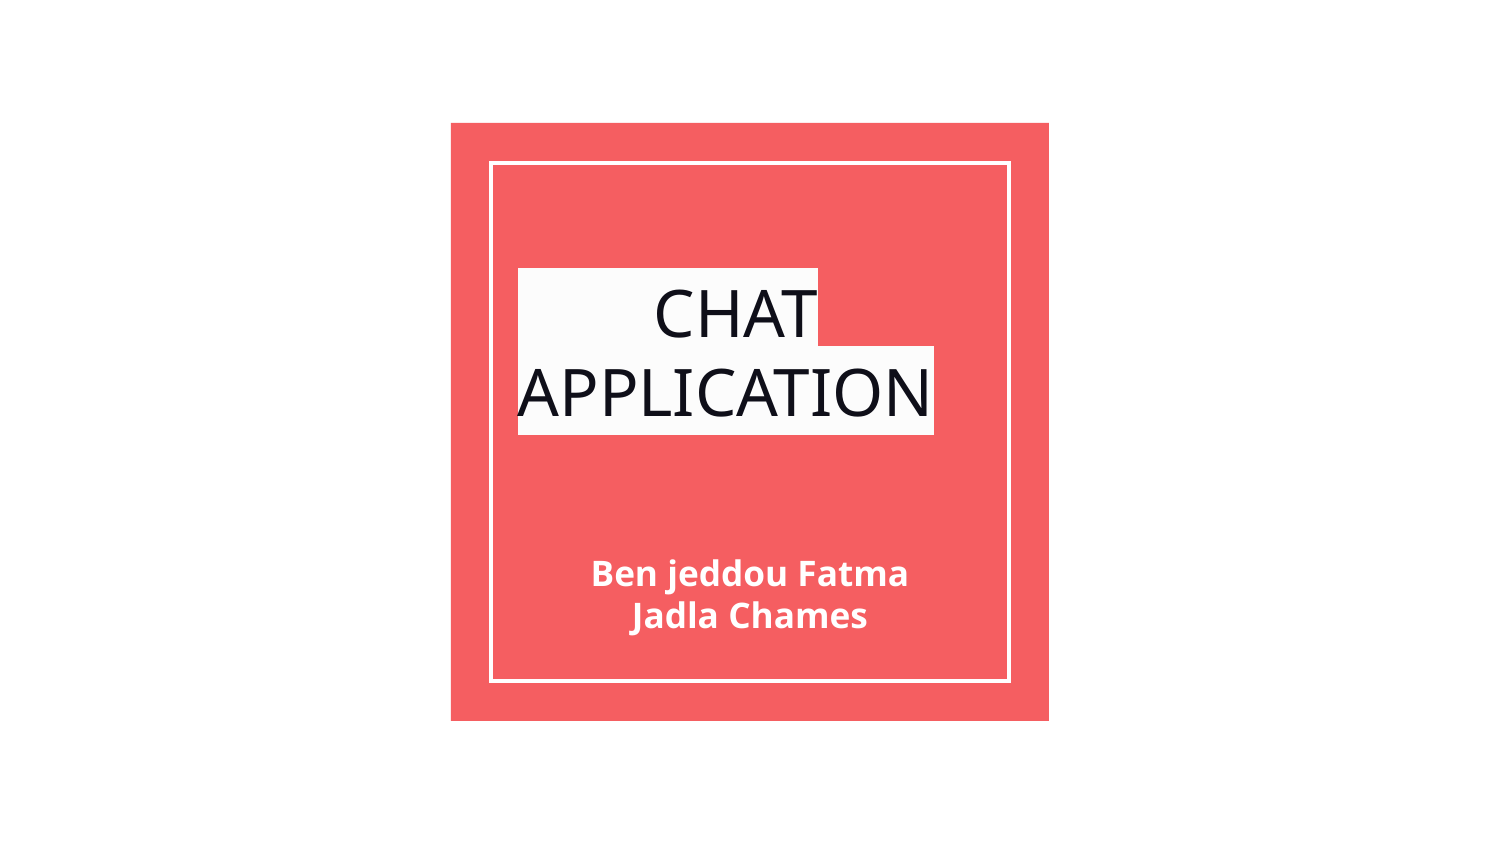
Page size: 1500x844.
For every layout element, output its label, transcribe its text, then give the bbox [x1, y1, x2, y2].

title CHAT APPLICATION [502, 220, 998, 481]
subtitle Ben jeddou Fatma Jadla Chames [507, 535, 993, 651]
